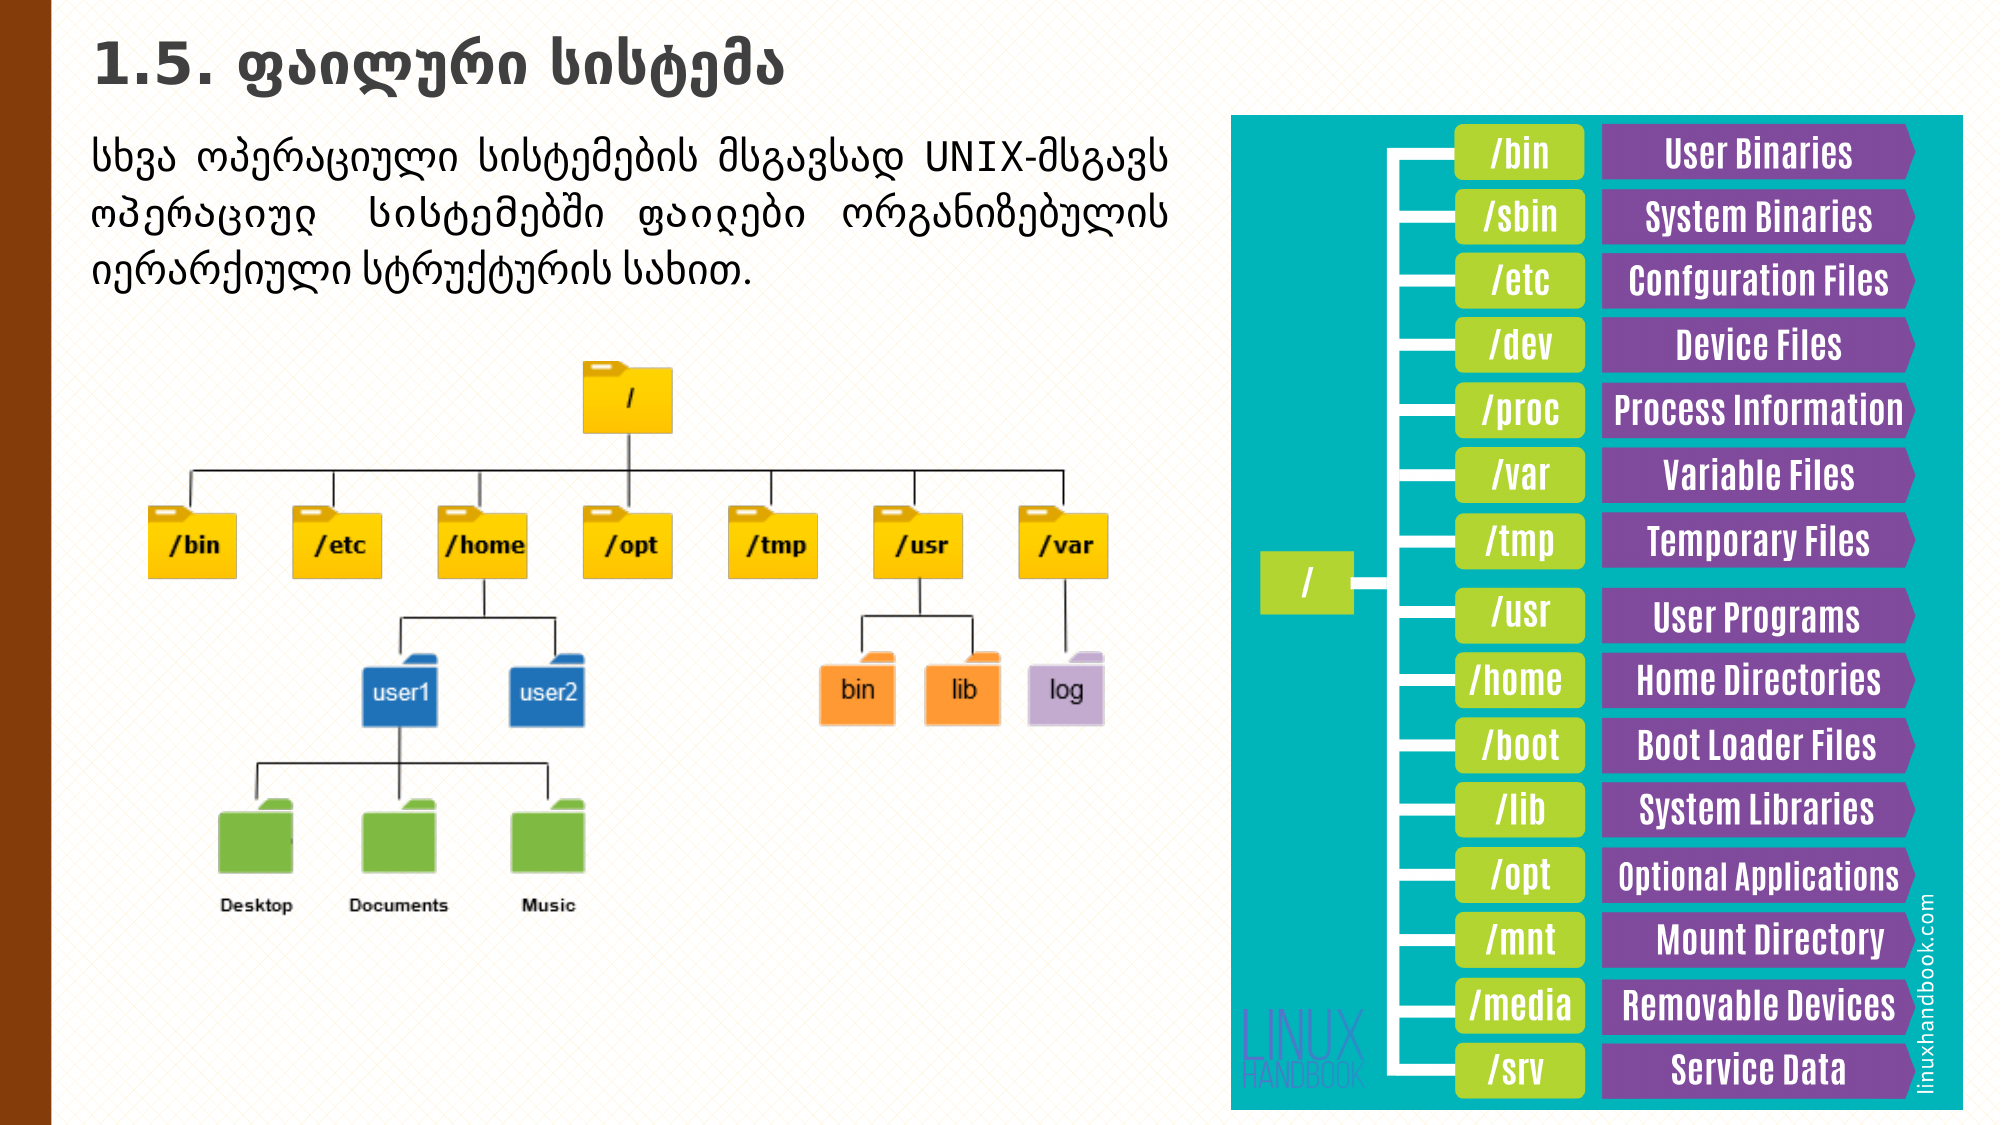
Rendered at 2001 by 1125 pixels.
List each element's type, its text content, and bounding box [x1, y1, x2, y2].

list სხვა ოპერაციული სისტემების მსგავსად UNIX-მსგავს ოპერაციულ სისტემებში ფაილები ორგანიზებულის იერარქიული სტრუქტურის სახით. [76, 115, 1185, 1096]
picture [1231, 115, 1963, 1110]
title 1.5. ფაილური სისტემა [76, 29, 1984, 102]
picture [148, 361, 1112, 919]
